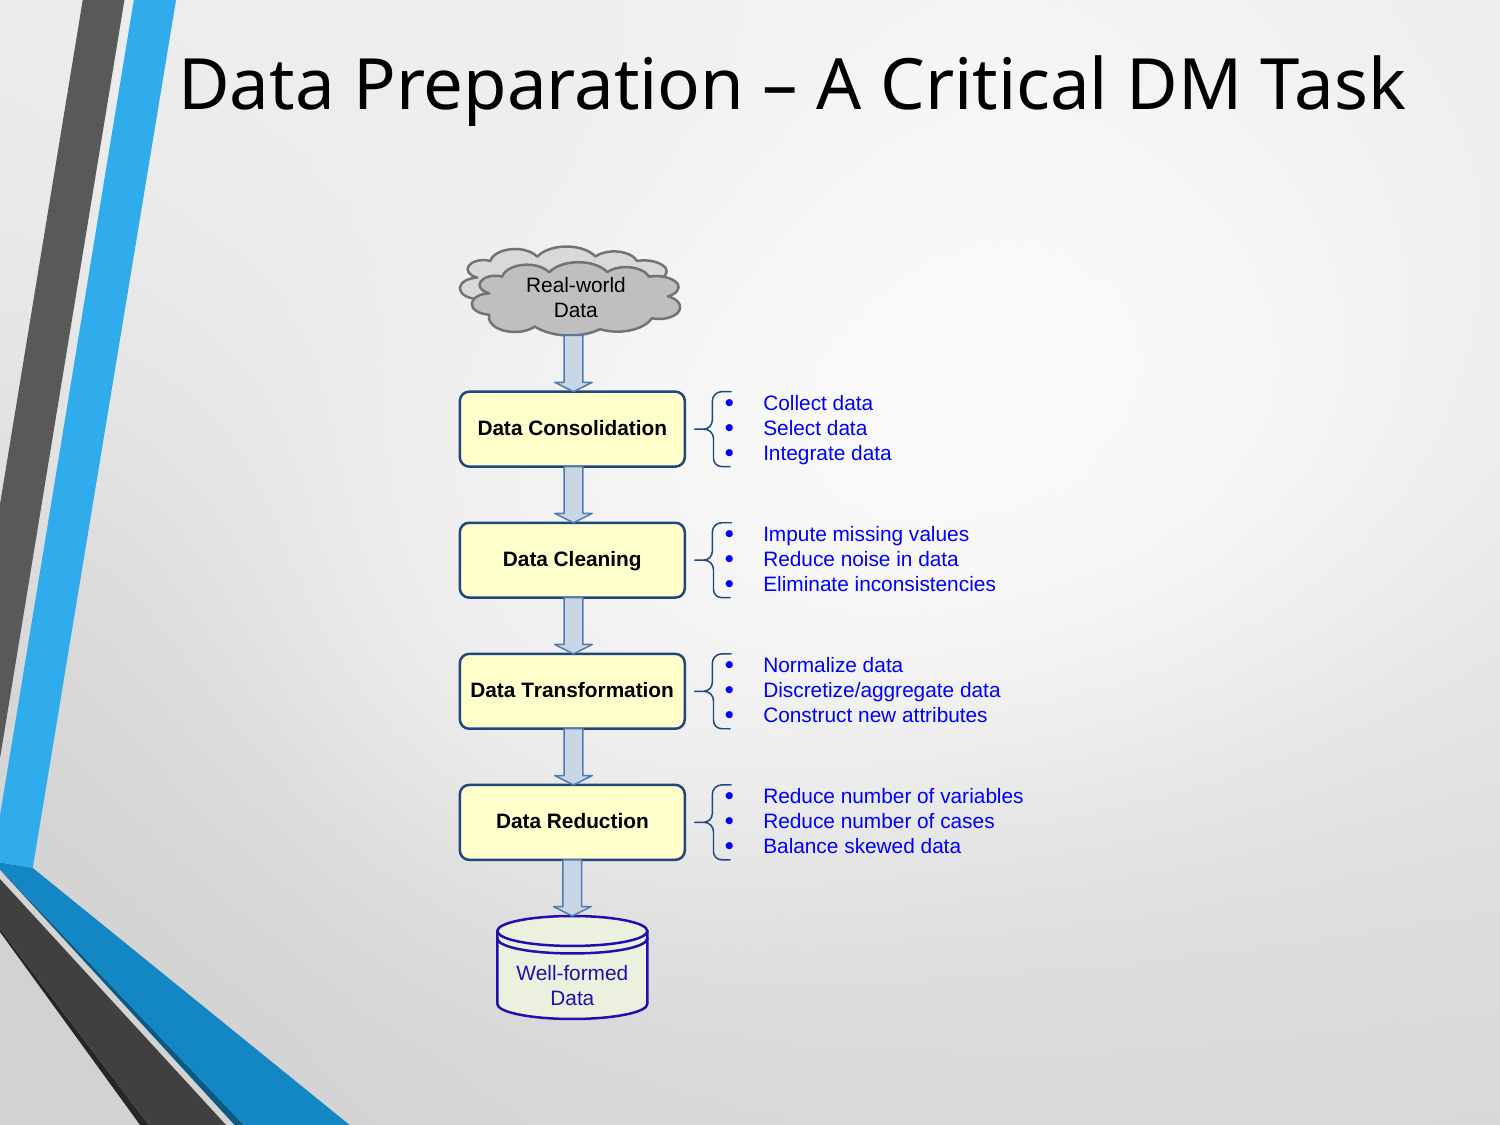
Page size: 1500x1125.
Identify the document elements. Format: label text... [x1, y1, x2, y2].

picture [454, 241, 1046, 1026]
title Data Preparation – A Critical DM Task [161, 0, 1425, 163]
